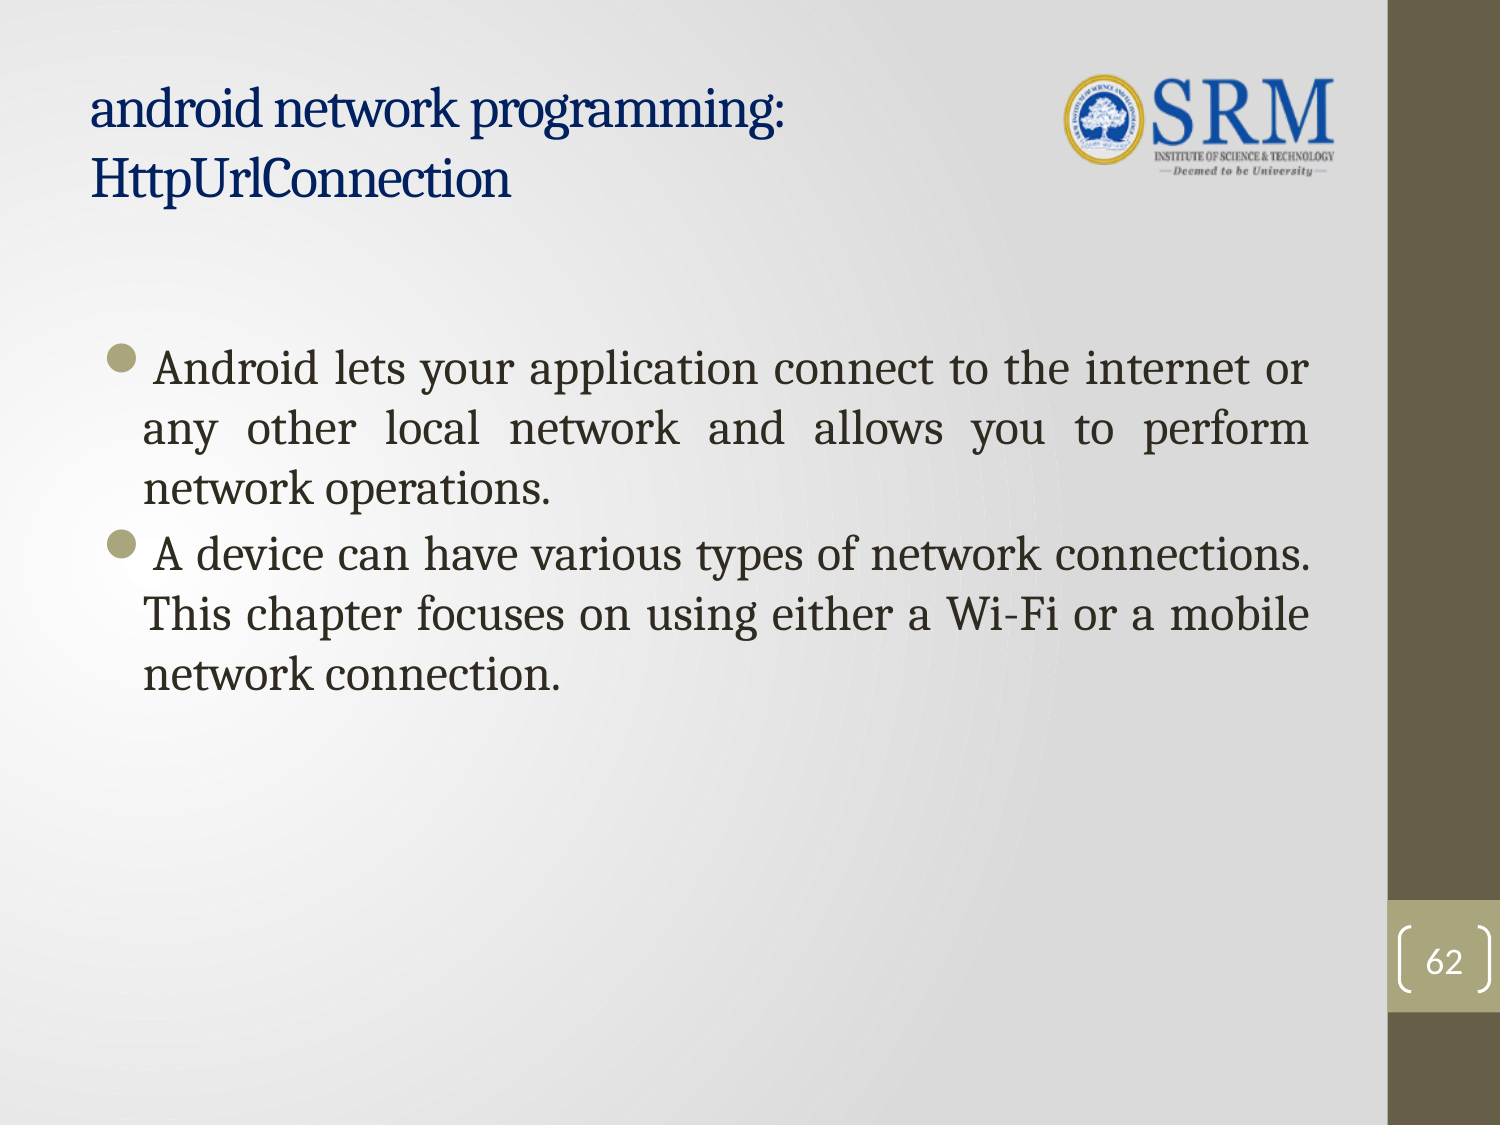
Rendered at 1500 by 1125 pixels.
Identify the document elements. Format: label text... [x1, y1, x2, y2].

slide_number 62 [1397, 925, 1492, 994]
title android network programming: HttpUrlConnection [75, 45, 1223, 233]
picture [1062, 37, 1338, 213]
list Android lets your application connect to the internet or any other local network and allows you to perform network operations. A device can have various types of network connections. This chapter focuses on using either a Wi-Fi or a mobile network connection. [75, 262, 1325, 1050]
